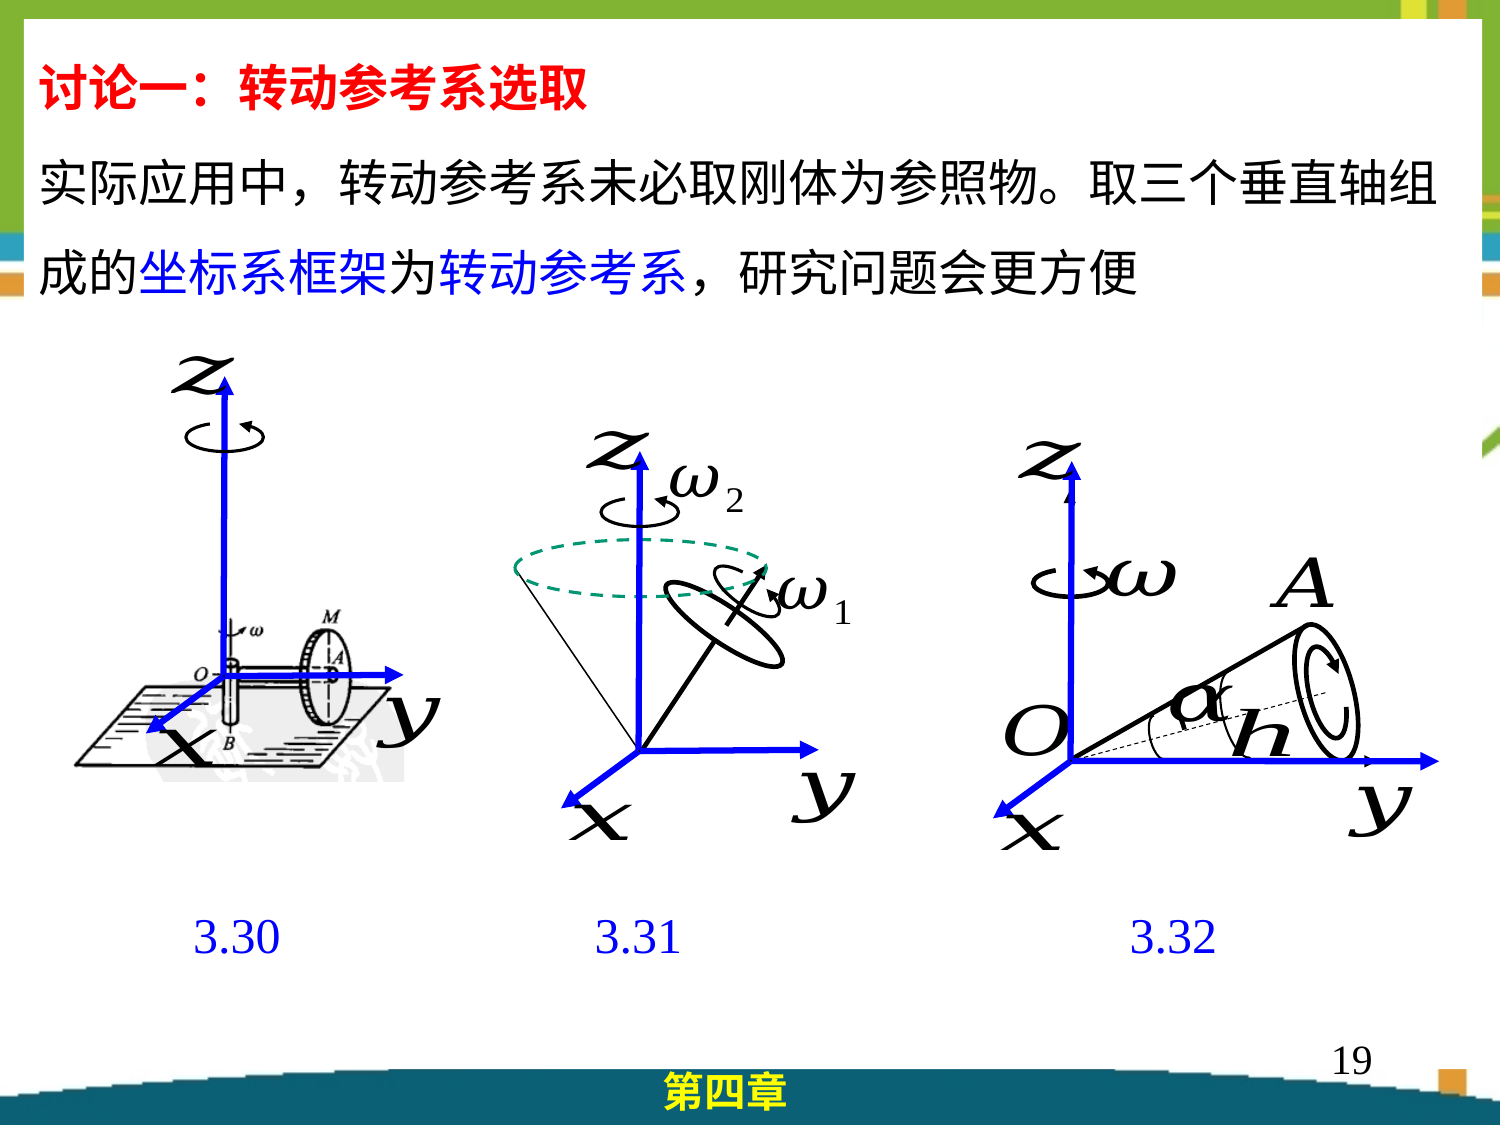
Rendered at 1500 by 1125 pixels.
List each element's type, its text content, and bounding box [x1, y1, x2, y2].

text_box 3.31 [579, 895, 698, 971]
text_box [560, 408, 866, 857]
text_box 3.30 [178, 895, 296, 971]
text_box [145, 333, 451, 782]
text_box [992, 418, 1440, 867]
picture [0, 0, 1500, 1125]
text_box 讨论一：转动参考系选取 实际应用中，转动参考系未必取刚体为参照物。取三个垂直轴组成的坐标系框架为转动参考系，研究问题会更方便 [23, 19, 1483, 1070]
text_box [952, 490, 1377, 880]
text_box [514, 444, 560, 753]
text_box 3.32 [1114, 895, 1232, 971]
slide_number 19 [1074, 1025, 1388, 1100]
